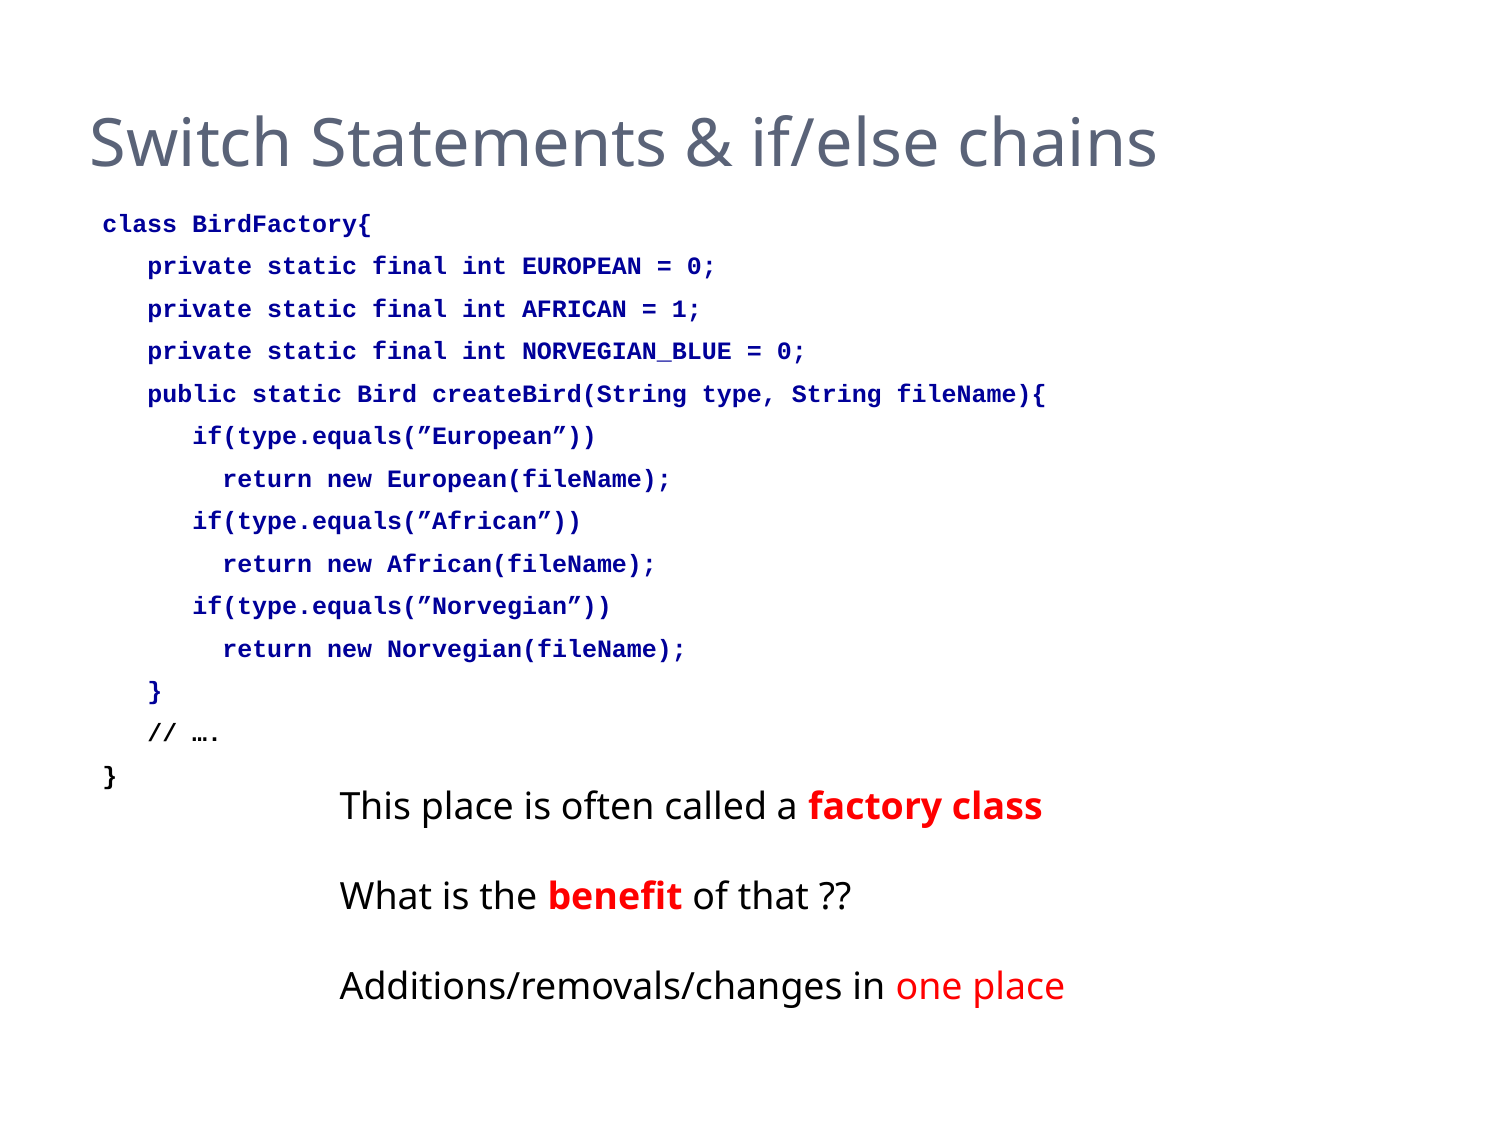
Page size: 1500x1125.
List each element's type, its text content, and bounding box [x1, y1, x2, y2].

text_box class BirdFactory{ private static final int EUROPEAN = 0; private static final int AFRICAN = 1; private static final int NORVEGIAN_BLUE = 0; public static Bird createBird(String type, String fileName){ if(type.equals(”European”)) return new European(fileName); if(type.equals(”African”)) return new African(fileName); if(type.equals(”Norvegian”)) return new Norvegian(fileName); } // …. } [87, 200, 1413, 871]
text_box This place is often called a factory class What is the benefit of that ?? Additions/removals/changes in one place [324, 774, 1463, 1015]
title Switch Statements & if/else chains [75, 37, 1463, 188]
